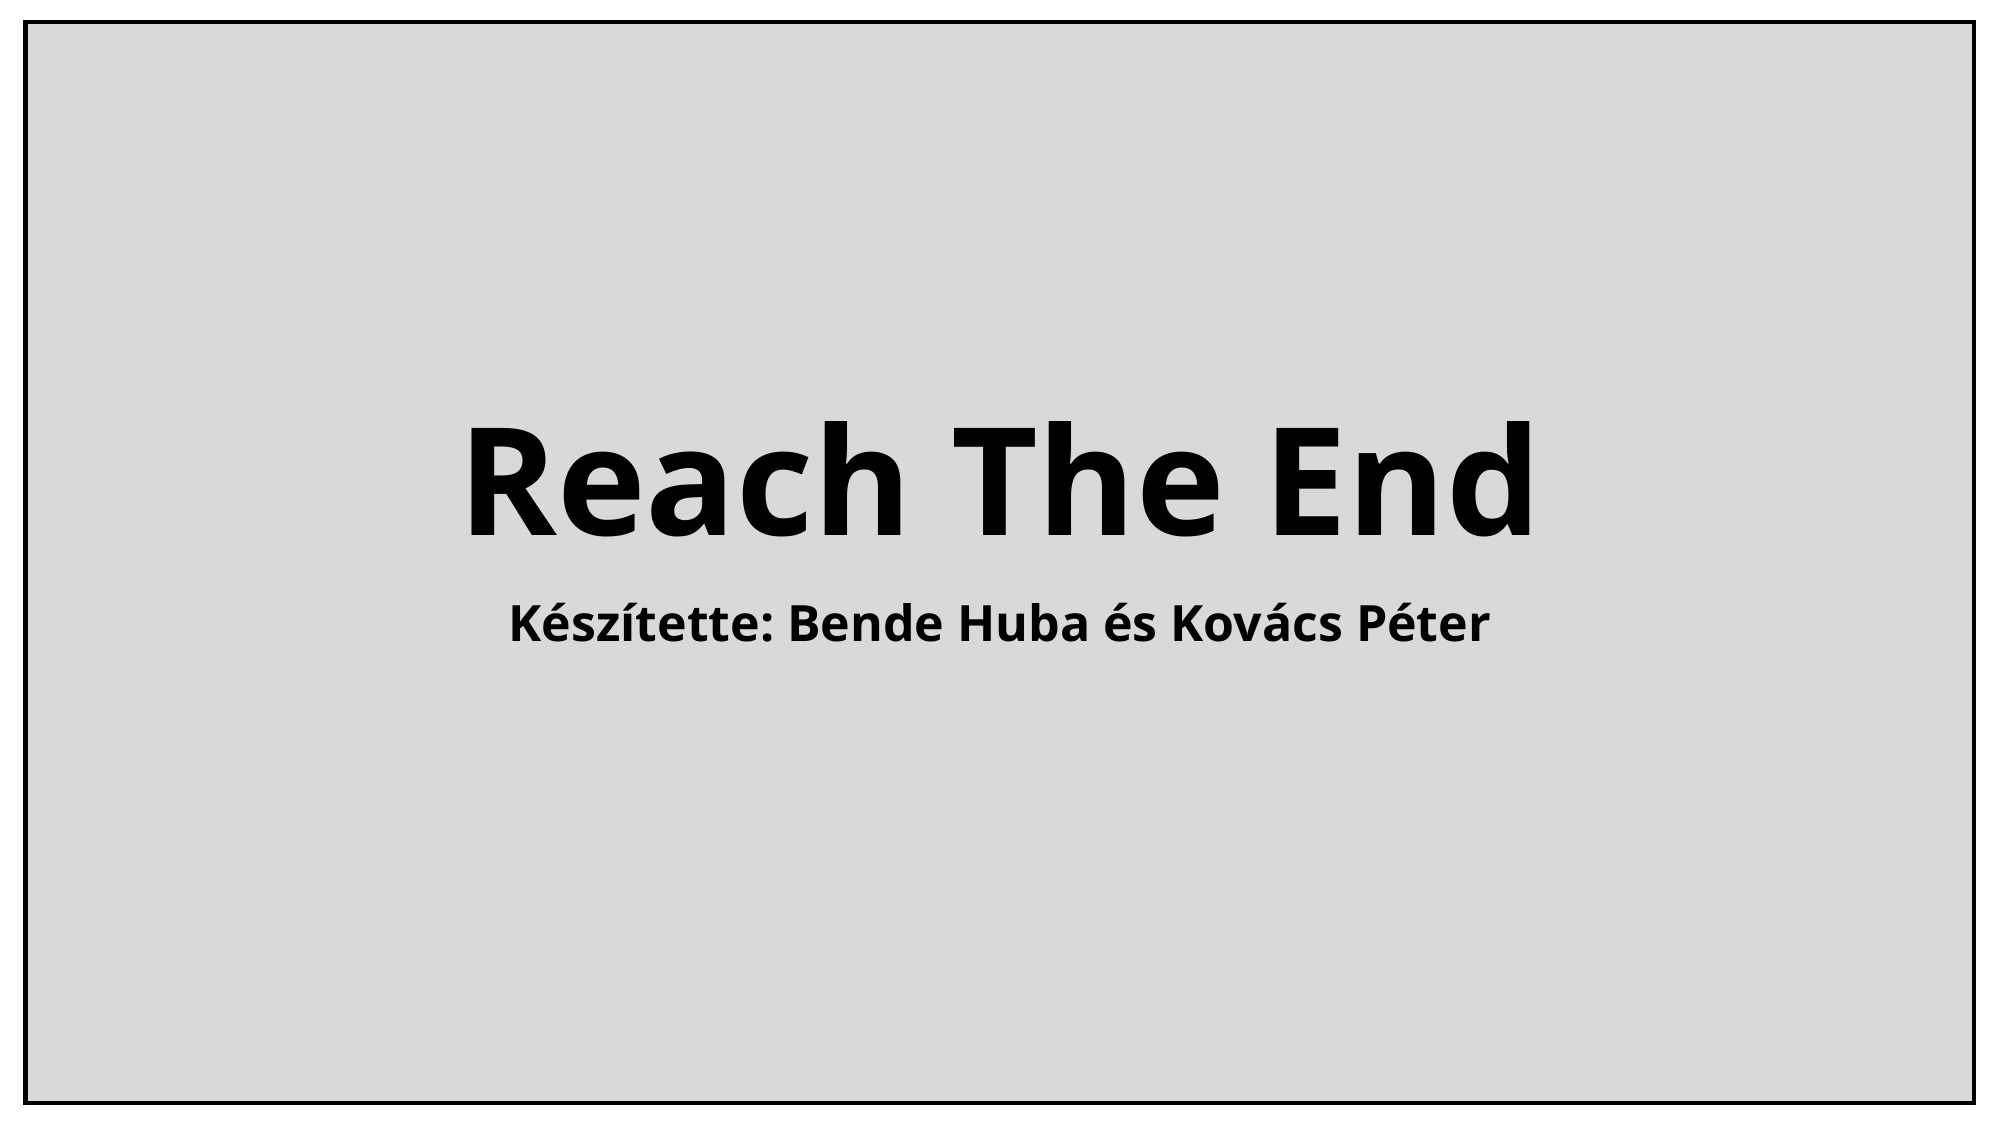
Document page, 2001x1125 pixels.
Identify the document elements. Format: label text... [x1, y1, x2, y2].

subtitle Készítette: Bende Huba és Kovács Péter [249, 590, 1750, 863]
title Reach The End [249, 184, 1750, 576]
